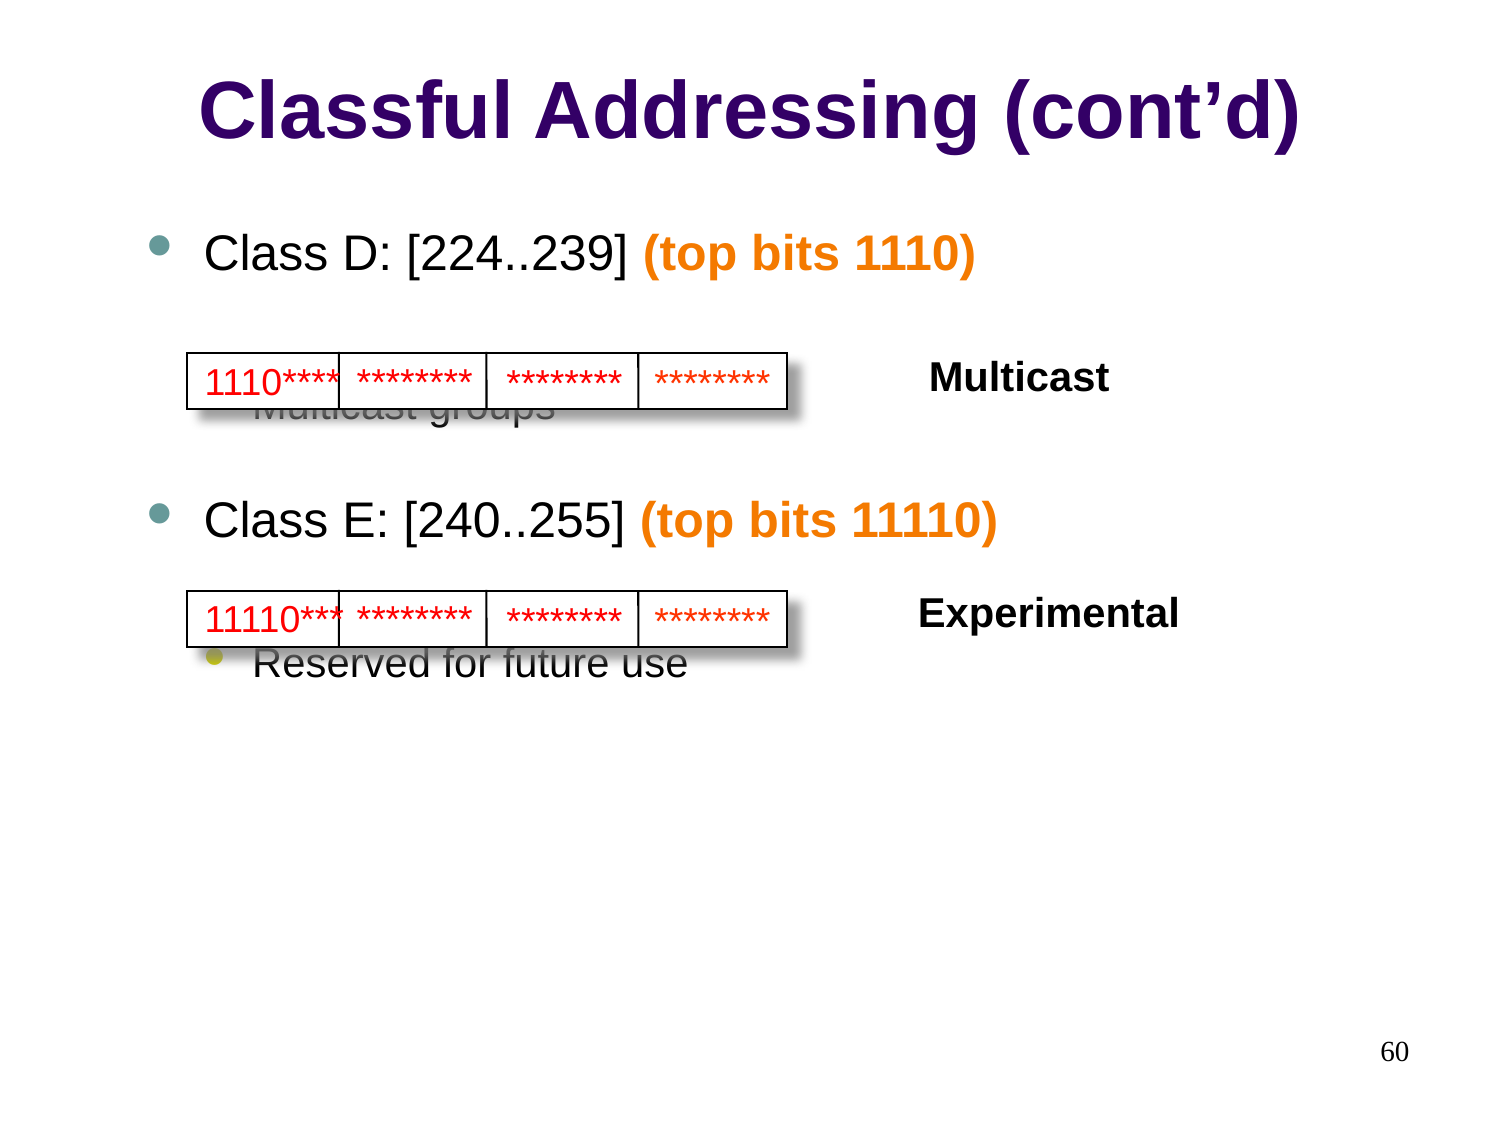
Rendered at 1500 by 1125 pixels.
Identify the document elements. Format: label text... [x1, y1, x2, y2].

slide_number 60 [1074, 1024, 1426, 1101]
text_box Experimental [903, 578, 1195, 644]
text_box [187, 349, 788, 413]
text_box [187, 587, 788, 651]
list Class D: [224..239] (top bits 1110) Multicast groups Class E: [240..255] (top bits 11110) Reserved for future use [75, 212, 1500, 1006]
text_box Multicast [913, 342, 1125, 408]
title Classful Addressing (cont’d) [0, 20, 1500, 163]
